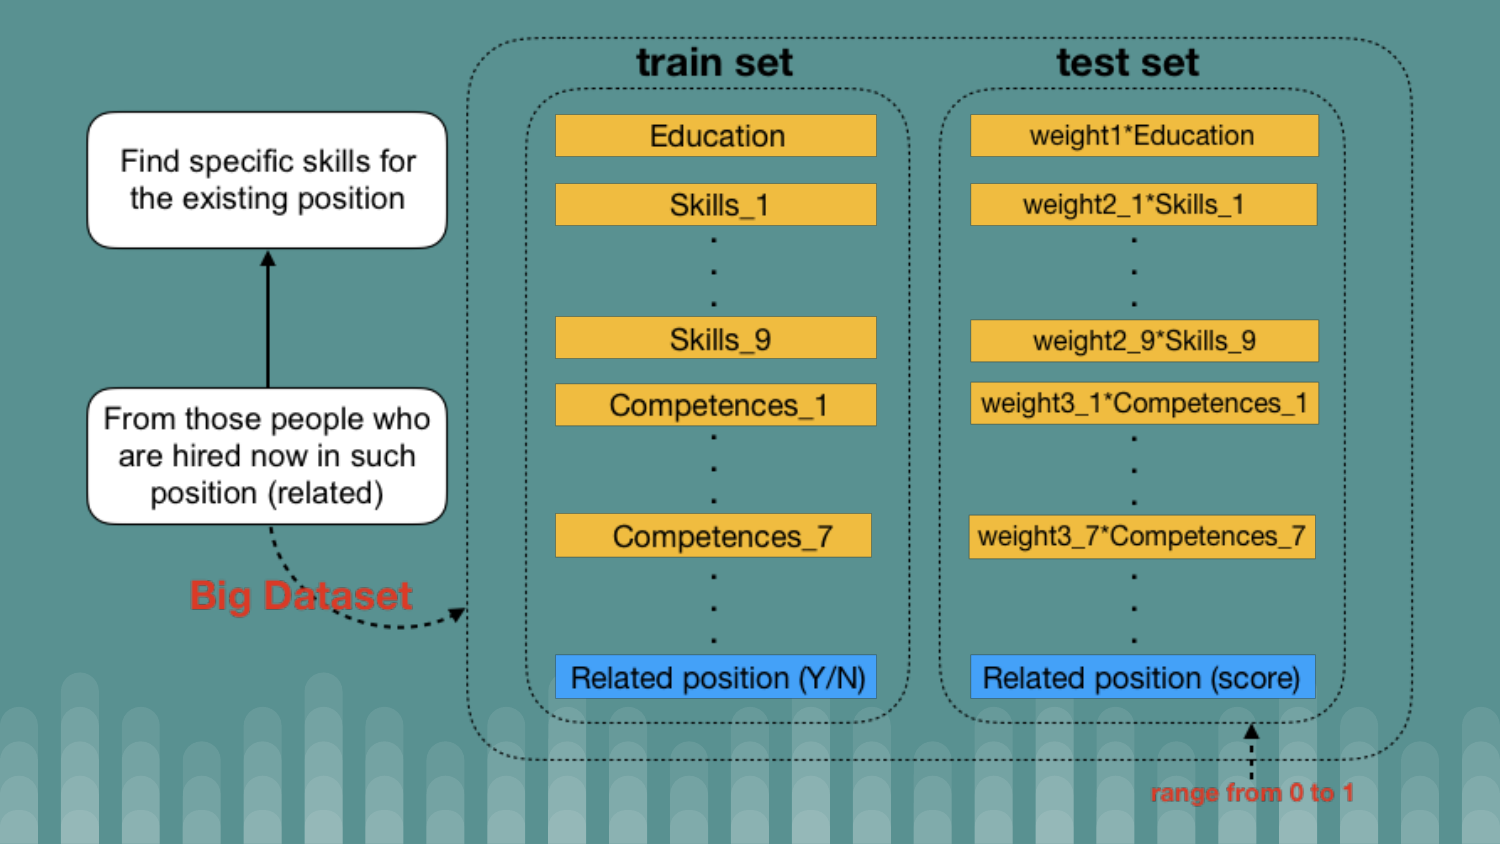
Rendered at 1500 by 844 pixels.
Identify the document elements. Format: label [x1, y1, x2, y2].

picture [85, 29, 1415, 815]
